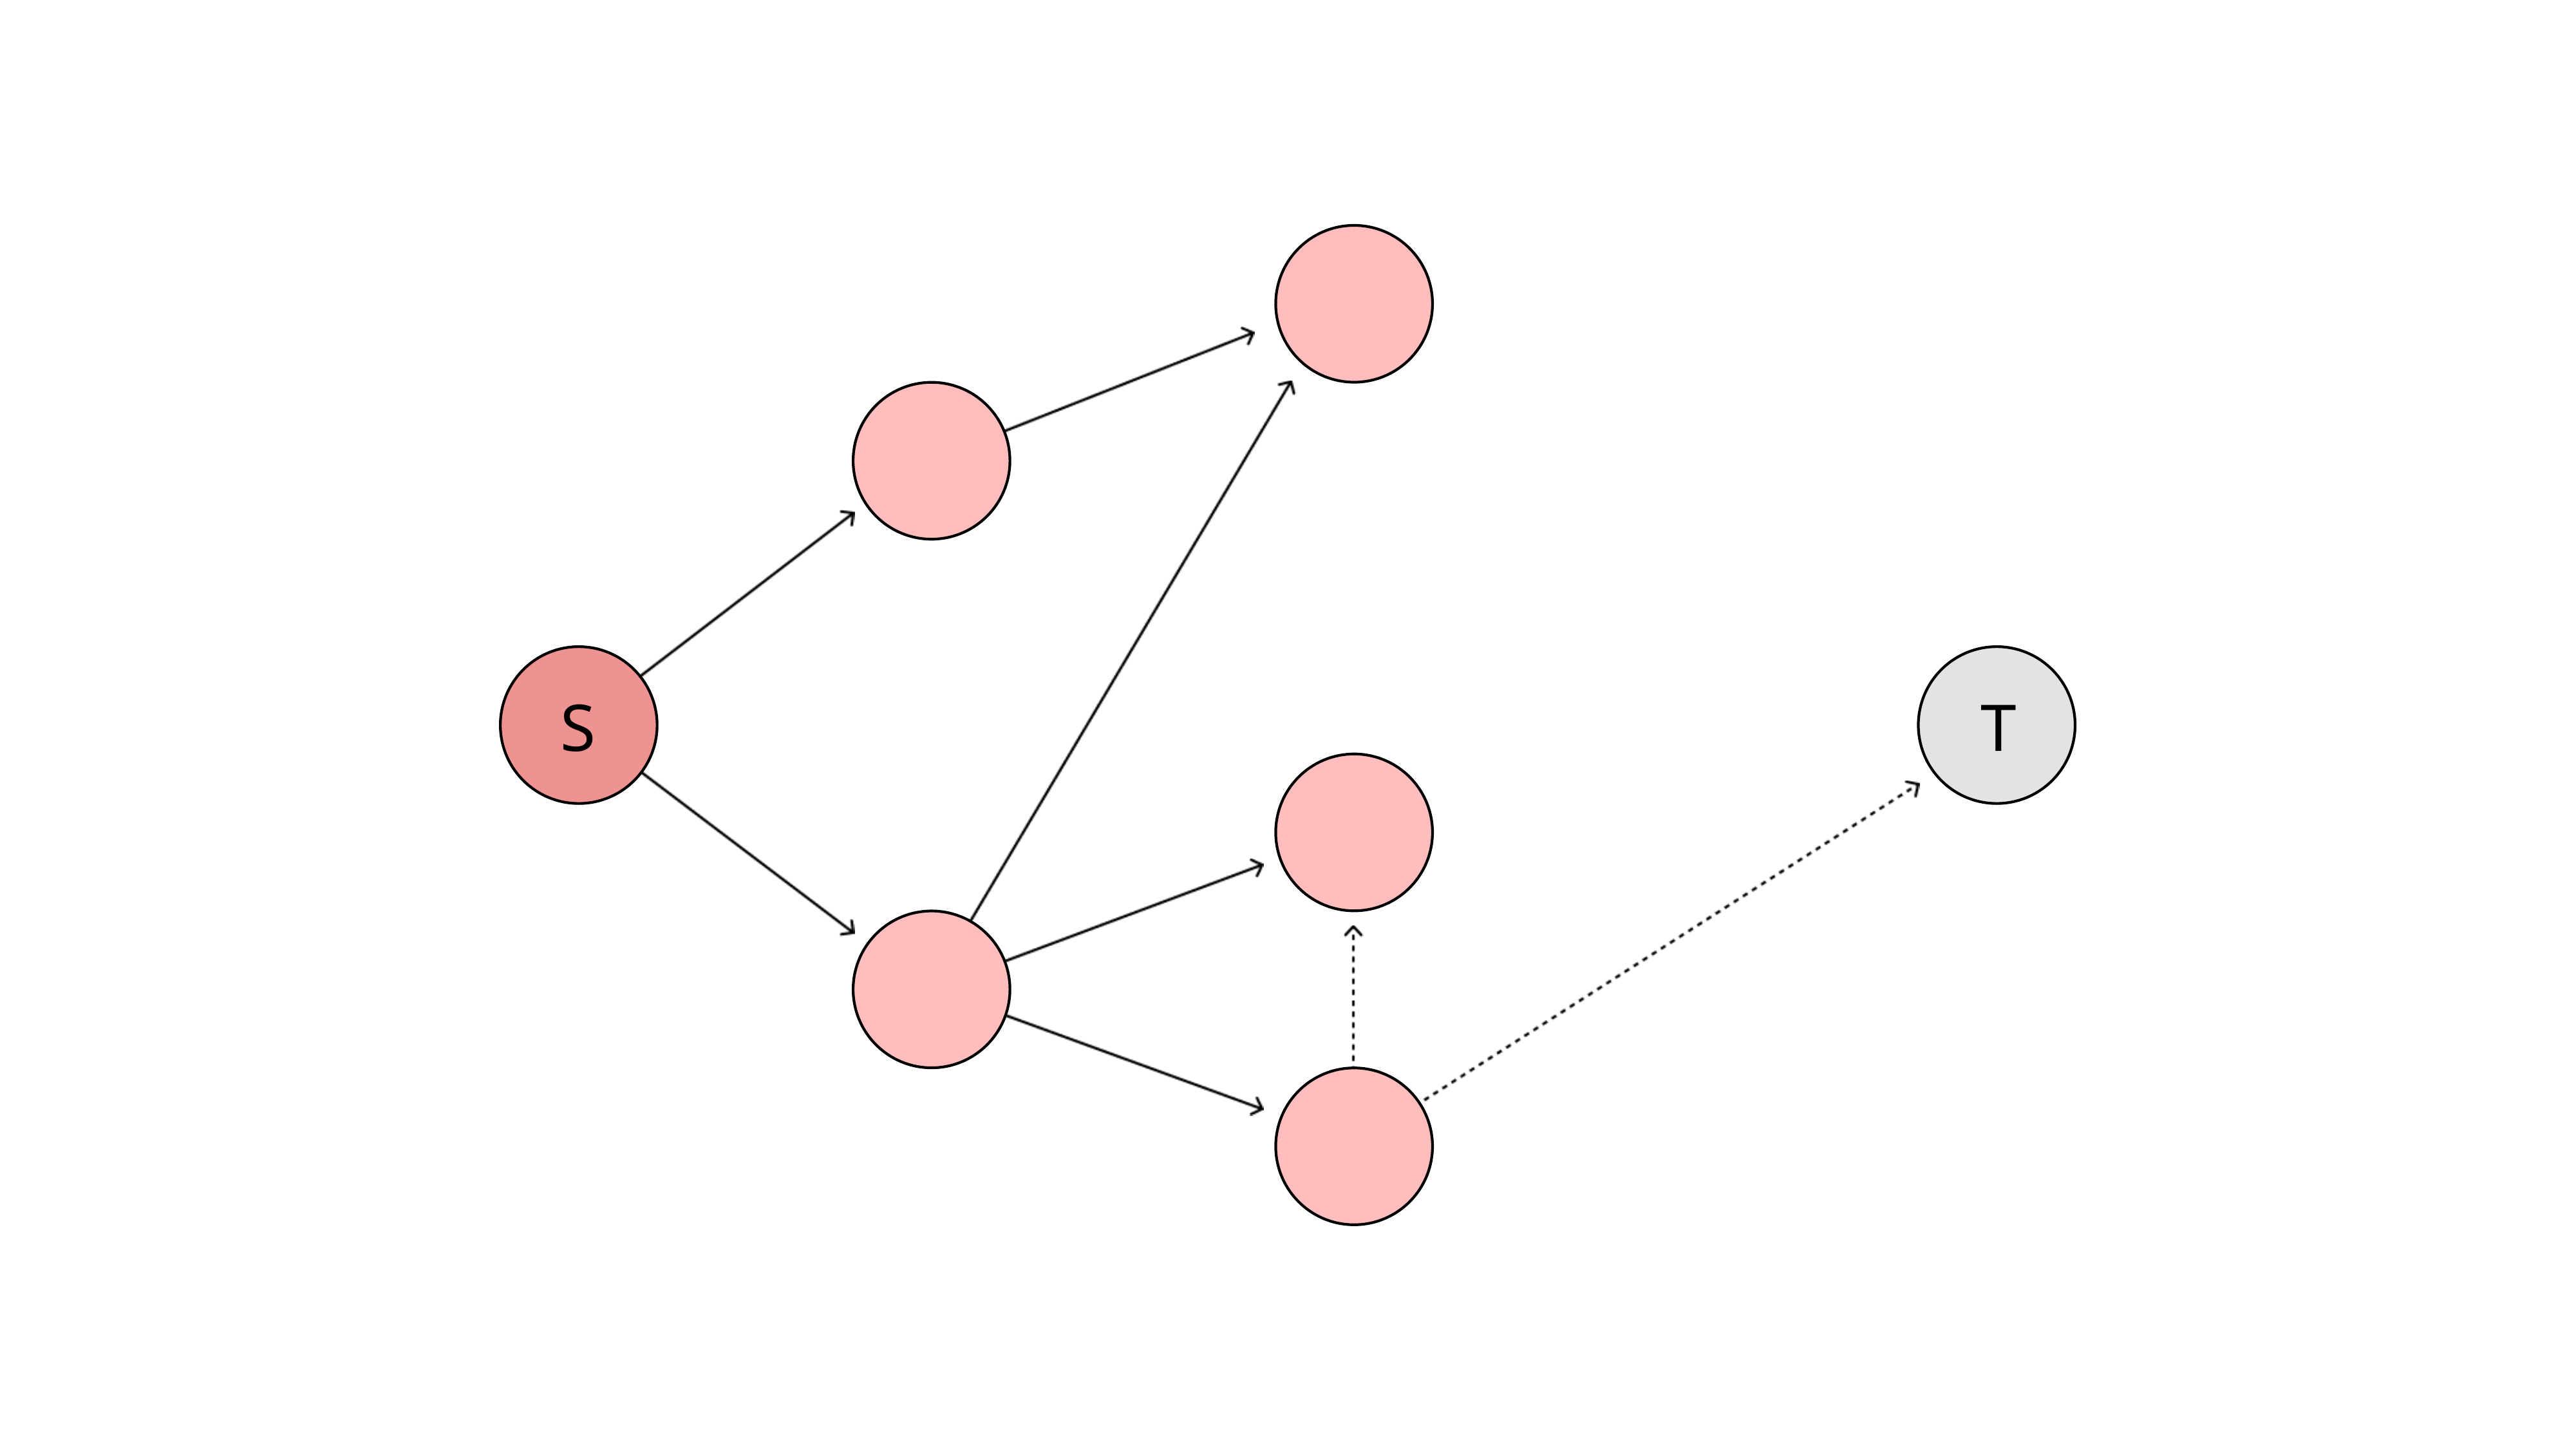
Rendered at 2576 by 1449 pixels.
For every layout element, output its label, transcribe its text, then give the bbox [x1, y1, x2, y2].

picture [1343, 781, 1920, 1147]
picture [930, 327, 1297, 1116]
text_box [1275, 1068, 1433, 1225]
text_box T [1980, 687, 2035, 785]
text_box [1297, 753, 1413, 911]
text_box [853, 911, 930, 1068]
text_box S [560, 687, 577, 785]
text_box [500, 647, 577, 804]
picture [577, 509, 855, 937]
text_box [1918, 647, 2076, 804]
text_box [1275, 225, 1433, 383]
text_box [853, 382, 930, 540]
